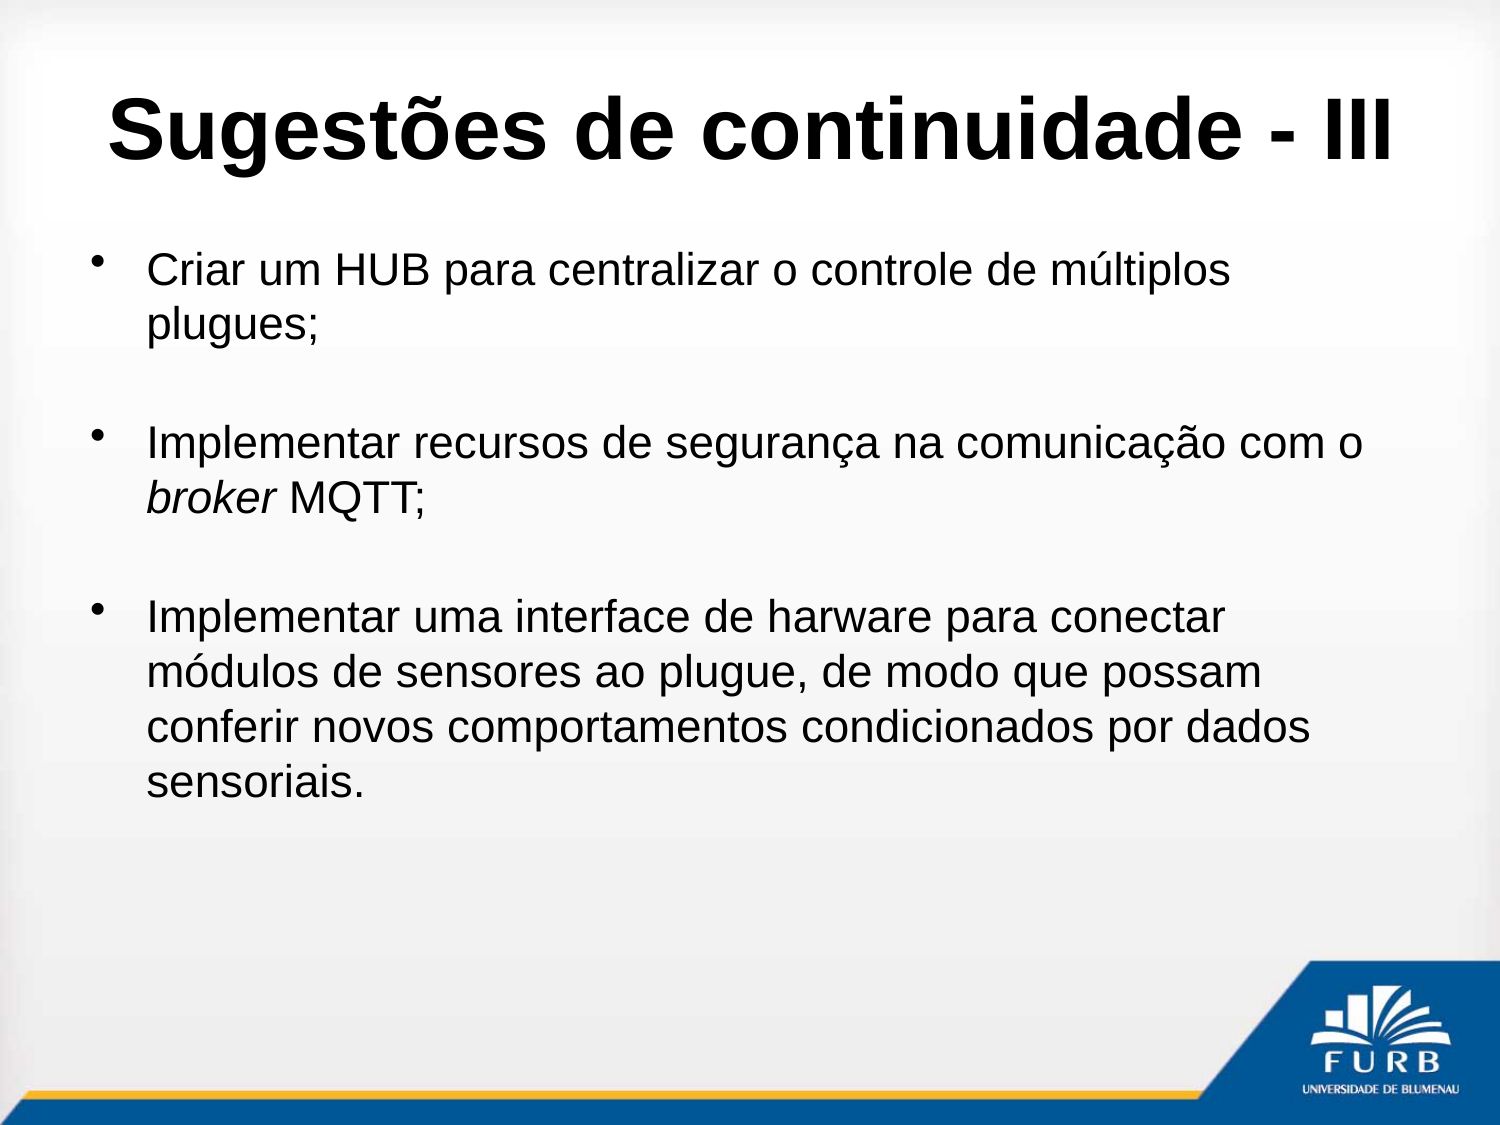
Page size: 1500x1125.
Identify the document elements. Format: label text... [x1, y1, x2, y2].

title Sugestões de continuidade - III [76, 30, 1427, 219]
picture [0, 0, 1500, 1125]
list Criar um HUB para centralizar o controle de múltiplos plugues; Implementar recursos de segurança na comunicação com o broker MQTT; Implementar uma interface de harware para conectar módulos de sensores ao plugue, de modo que possam conferir novos comportamentos condicionados por dados sensoriais. [74, 231, 1426, 1000]
